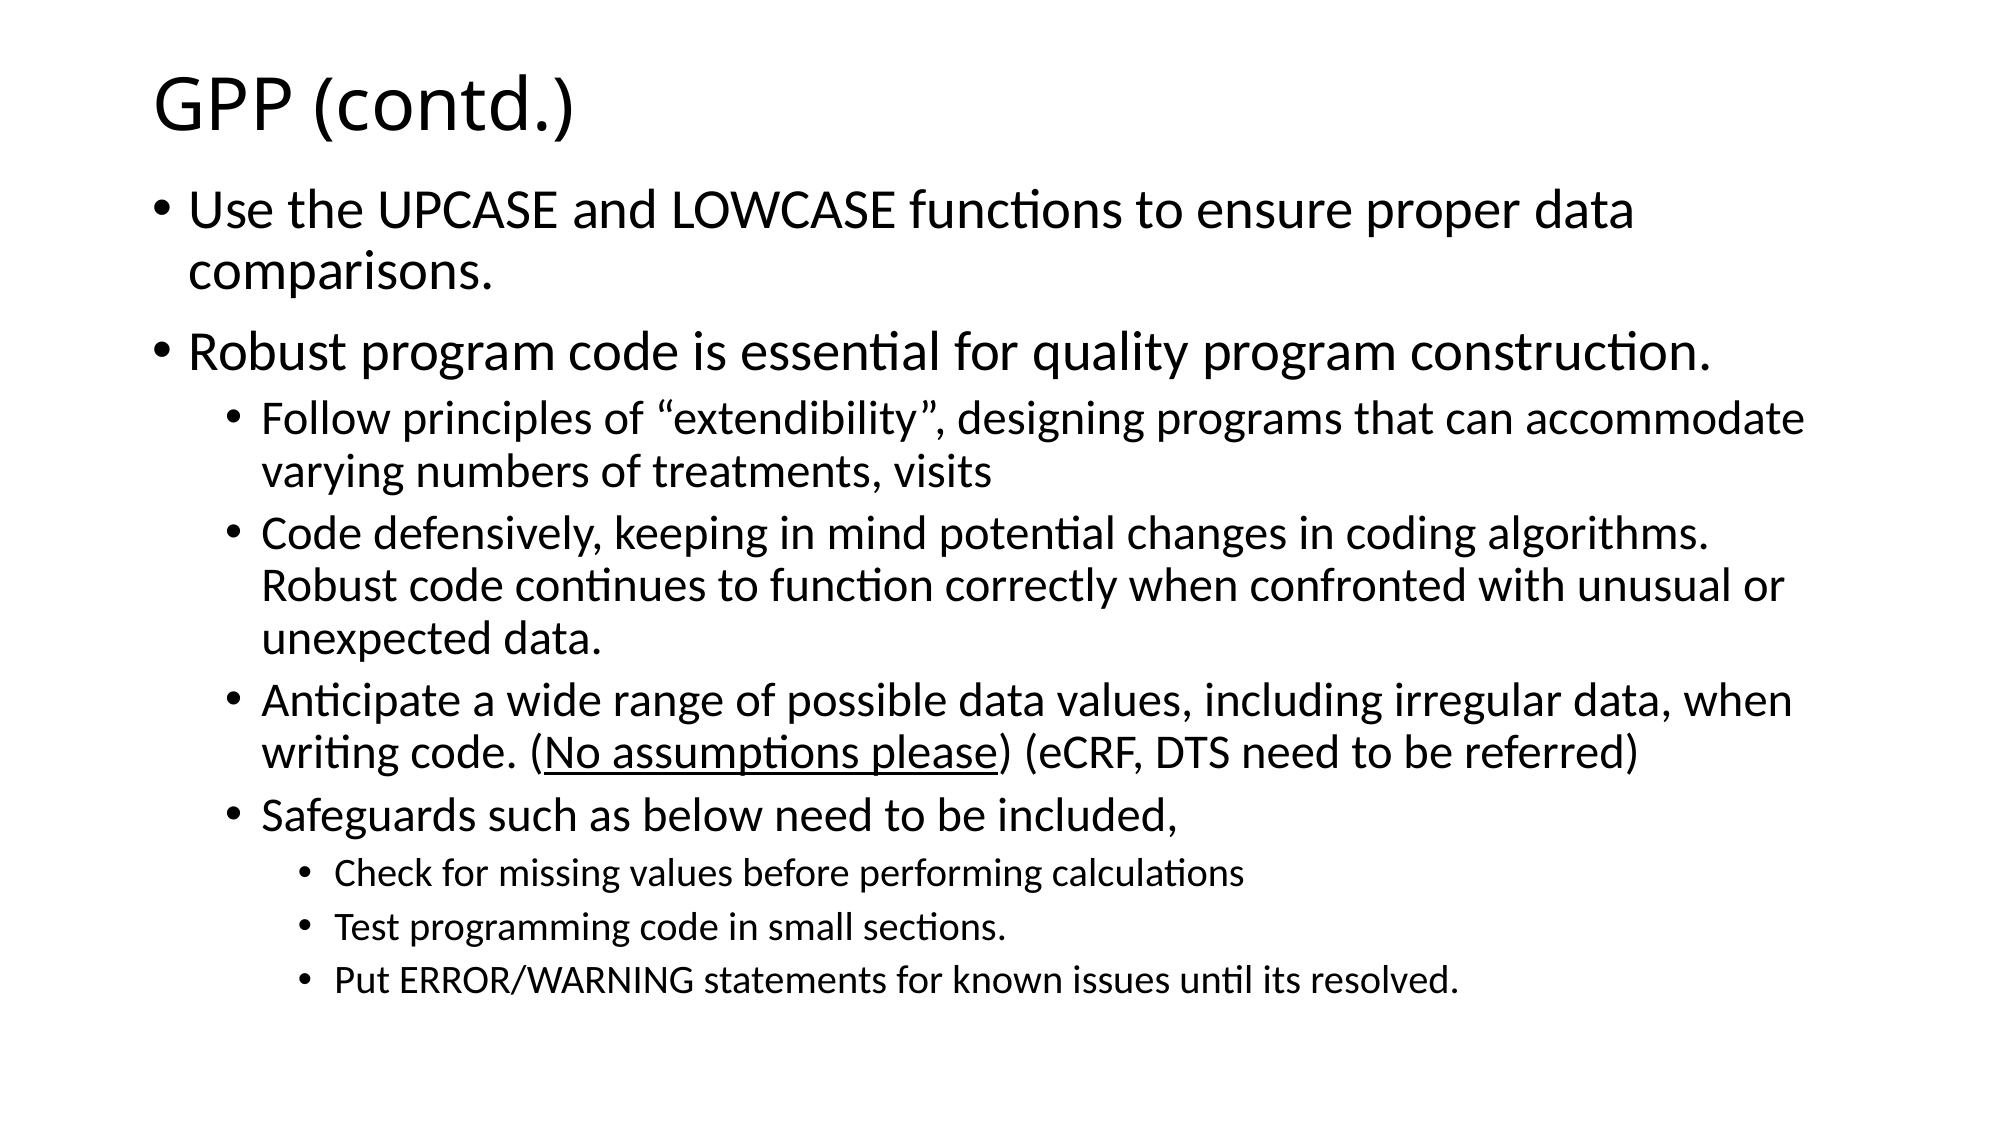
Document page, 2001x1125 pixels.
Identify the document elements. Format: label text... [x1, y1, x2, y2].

list Use the UPCASE and LOWCASE functions to ensure proper data comparisons. Robust program code is essential for quality program construction. Follow principles of “extendibility”, designing programs that can accommodate varying numbers of treatments, visits Code defensively, keeping in mind potential changes in coding algorithms. Robust code continues to function correctly when confronted with unusual or unexpected data. Anticipate a wide range of possible data values, including irregular data, when writing code. (No assumptions please) (eCRF, DTS need to be referred) Safeguards such as below need to be included, Check for missing values before performing calculations Test programming code in small sections. Put ERROR/WARNING statements for known issues until its resolved. [137, 172, 1863, 1014]
title GPP (contd.) [137, 59, 1863, 155]
